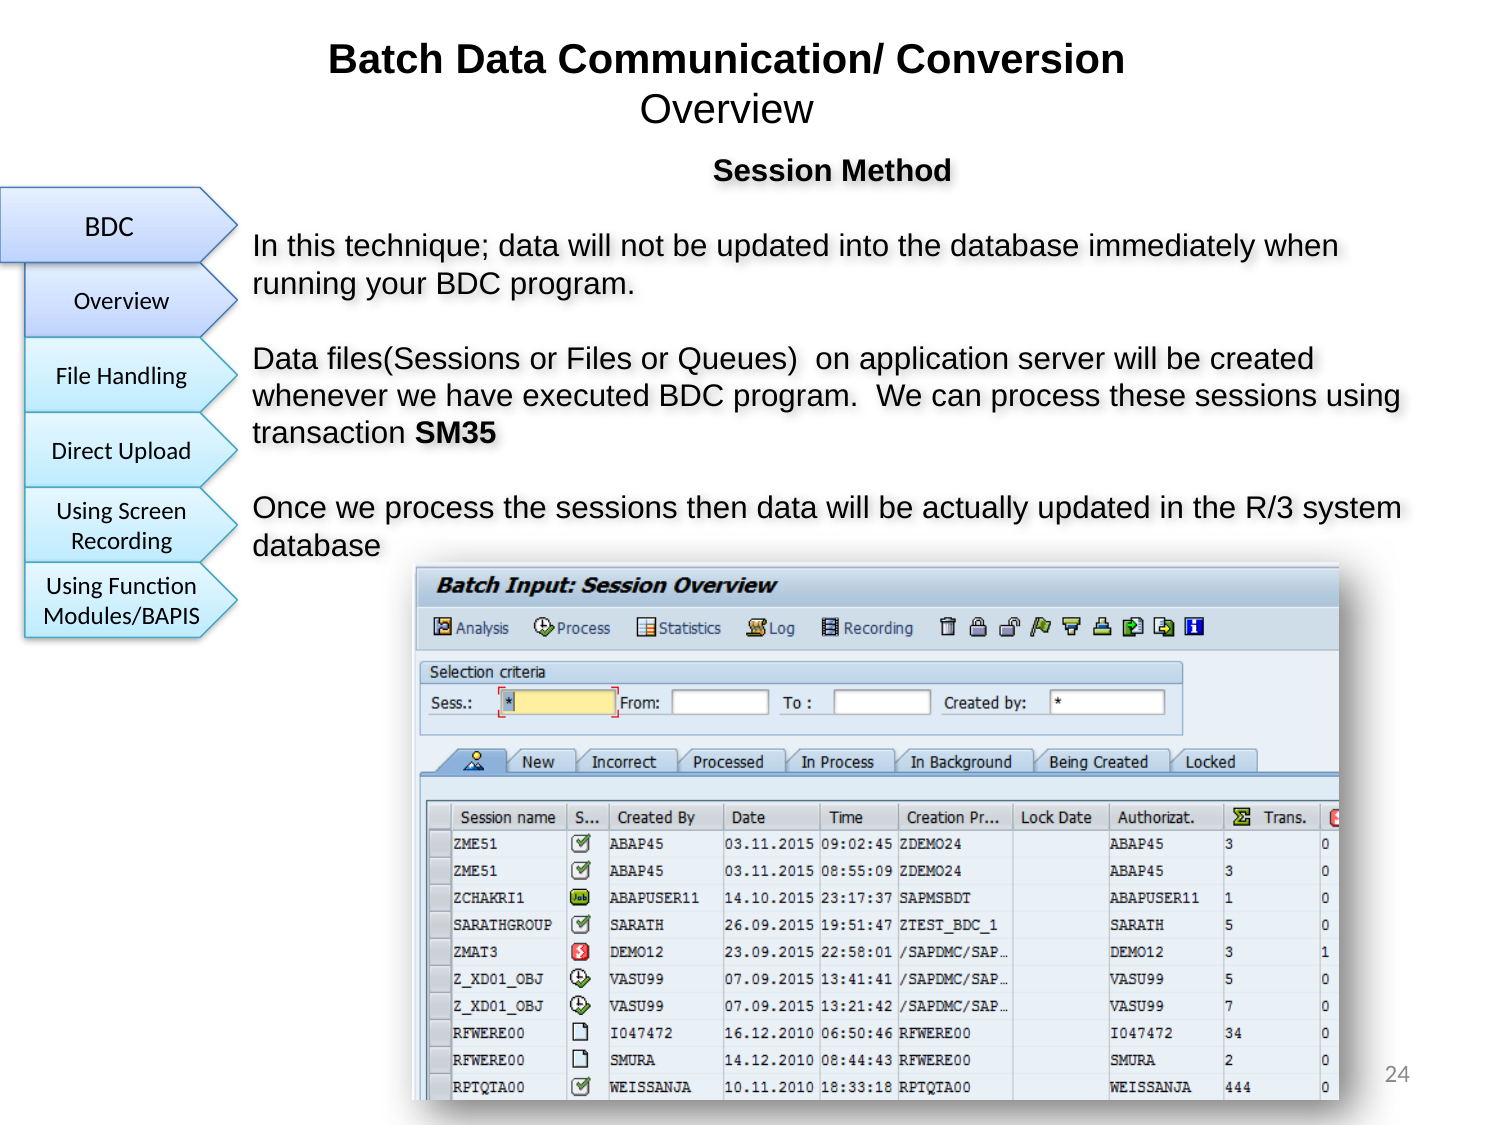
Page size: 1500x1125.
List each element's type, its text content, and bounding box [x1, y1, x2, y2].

slide_number 24 [1386, 1042, 1425, 1103]
text_box BDC [0, 186, 234, 264]
text_box Using Screen Recording [24, 486, 234, 562]
text_box Session Method In this technique; data will not be updated into the database immediately when running your BDC program. Data files(Sessions or Files or Queues) on application server will be created whenever we have executed BDC program. We can process these sessions using transaction SM35 Once we process the sessions then data will be actually updated in the R/3 system database [237, 143, 1429, 570]
text_box Direct Upload [24, 411, 234, 487]
text_box File Handling [24, 336, 234, 412]
text_box Overview [24, 266, 234, 337]
text_box Using Function Modules/BAPIS [24, 561, 238, 639]
picture [412, 562, 1339, 1100]
text_box Batch Data Communication/ Conversion Overview [312, 24, 1141, 140]
